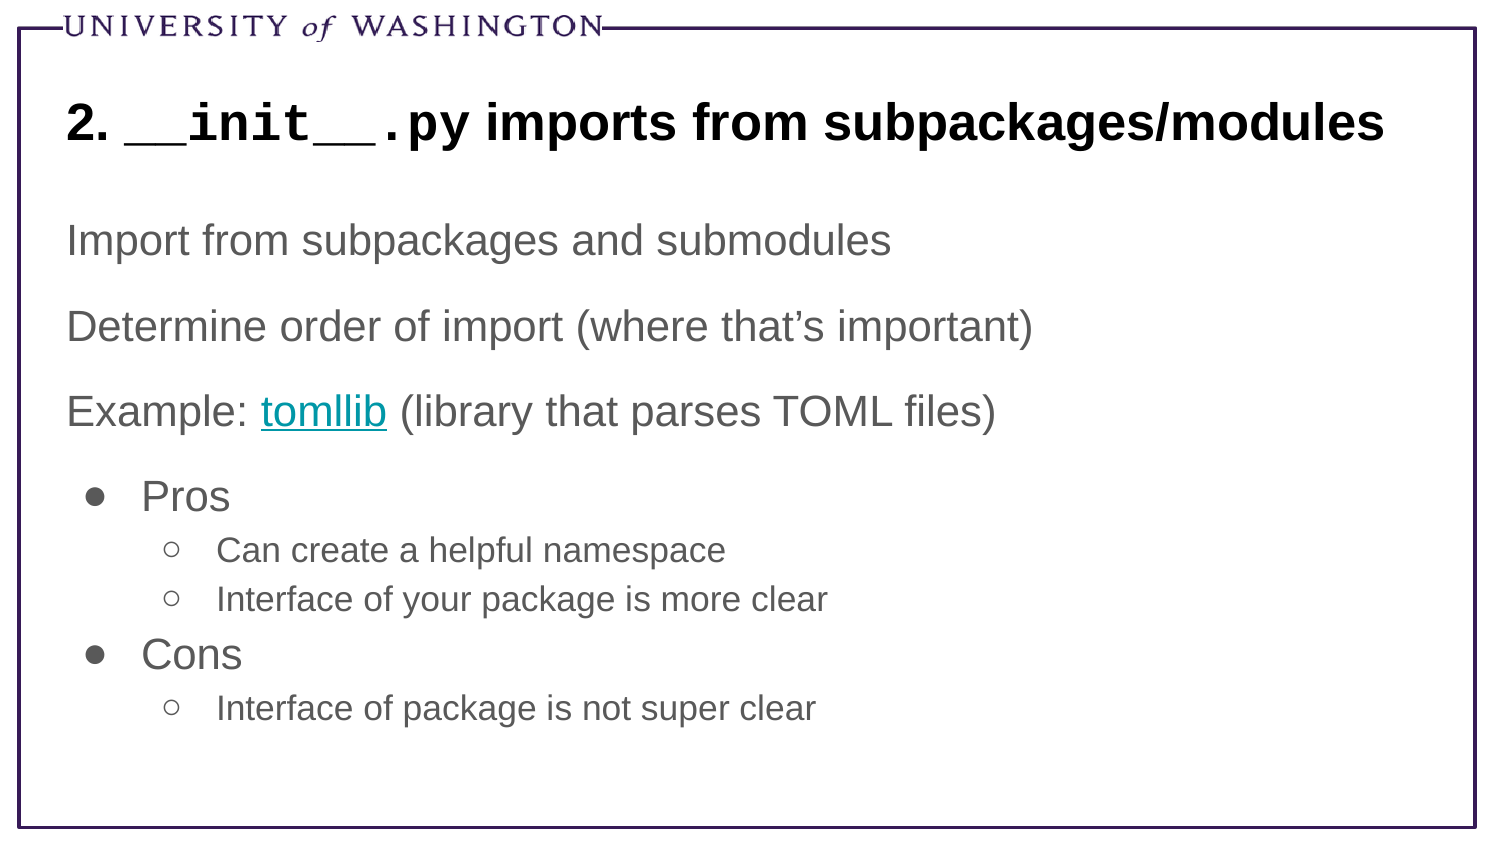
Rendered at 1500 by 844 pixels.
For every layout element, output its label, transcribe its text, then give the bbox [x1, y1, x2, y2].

list Import from subpackages and submodules Determine order of import (where that’s important) Example: tomllib (library that parses TOML files) Pros Can create a helpful namespace Interface of your package is more clear Cons Interface of package is not super clear [51, 189, 1449, 813]
title 2. __init__.py imports from subpackages/modules [51, 72, 1449, 167]
picture [15, 15, 1480, 830]
